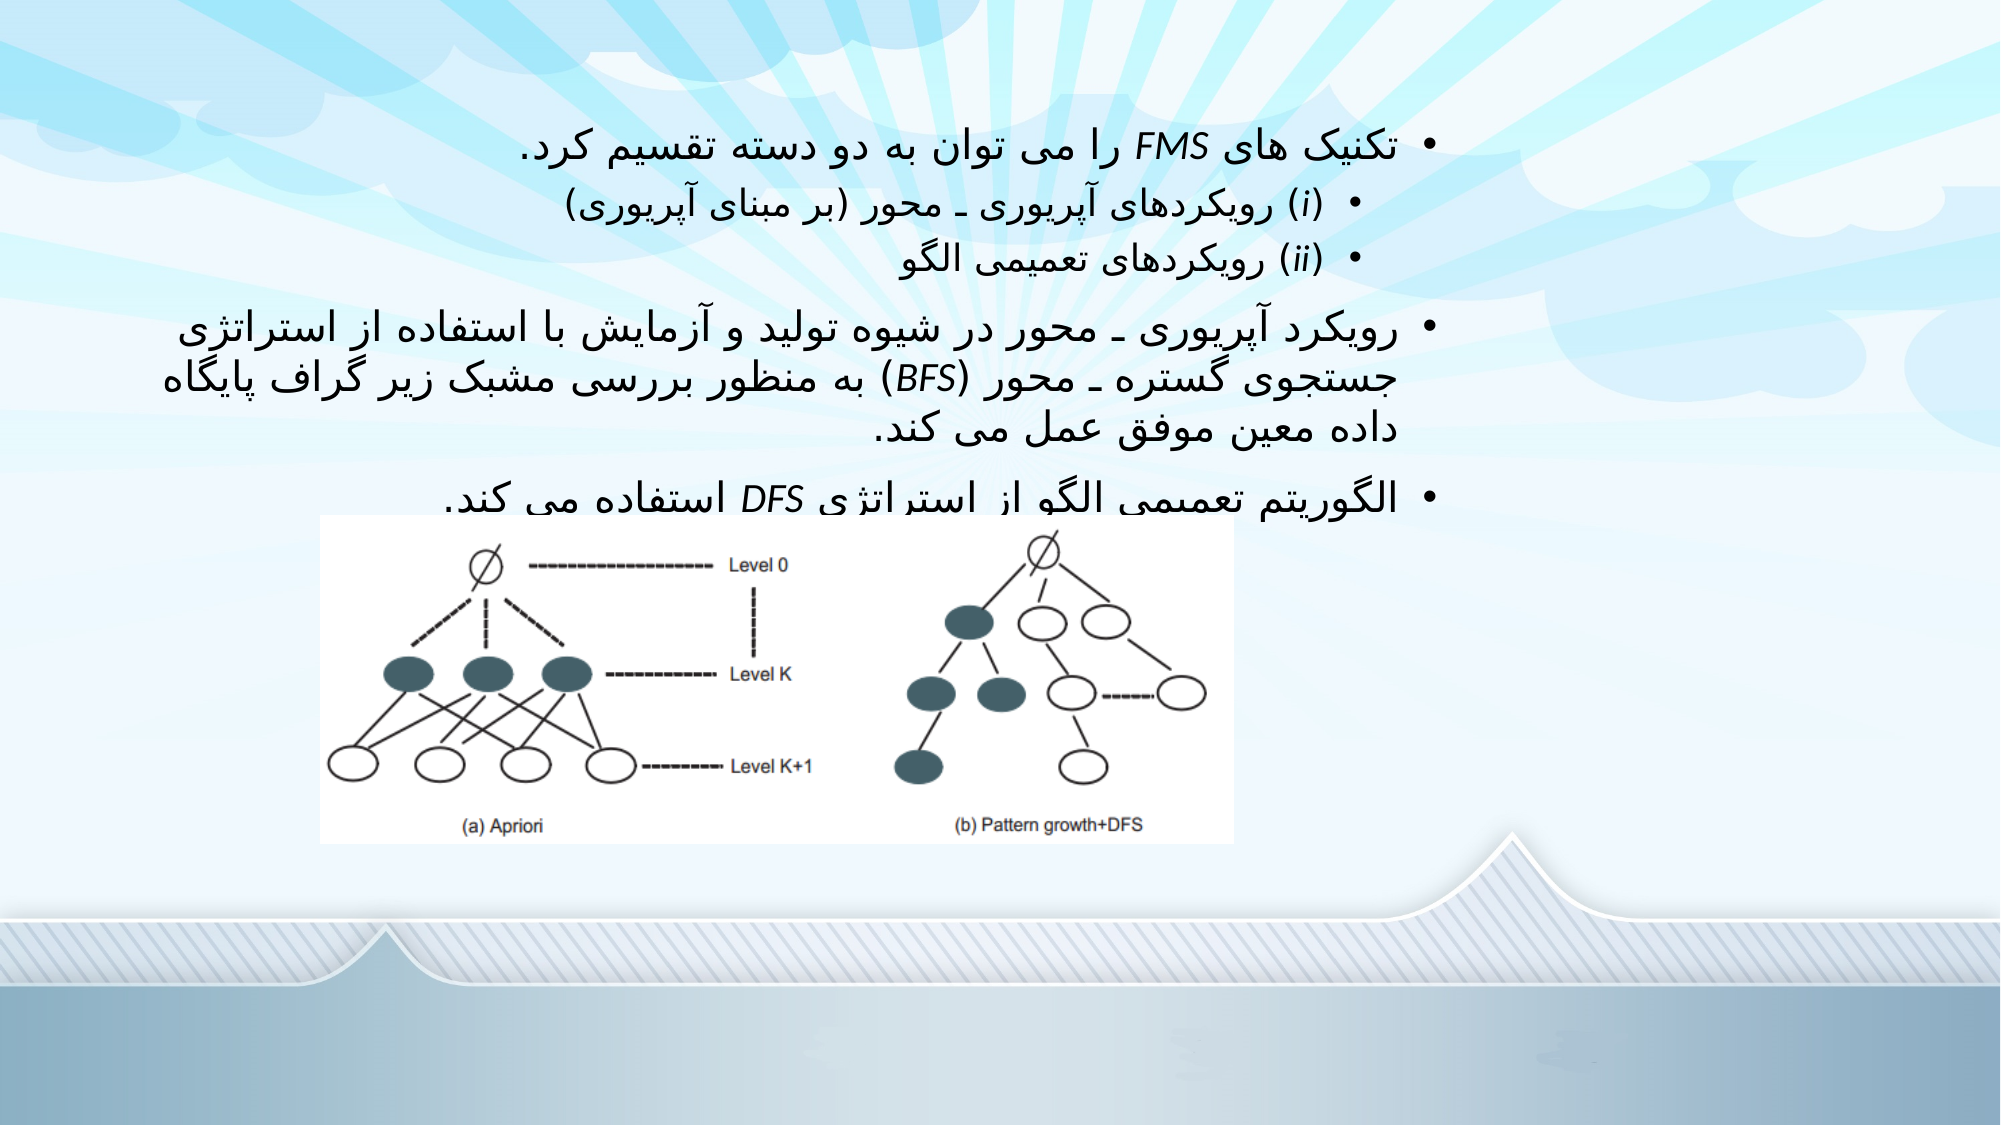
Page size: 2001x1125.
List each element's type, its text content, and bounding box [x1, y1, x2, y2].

list تکنیک های FMS را می توان به دو دسته تقسیم کرد. (i) رویکردهای آپریوری ـ محور (بر مبنای آپریوری) (ii) رویکردهای تعمیمی الگو رویکرد آپریوری ـ محور در شیوه تولید و آزمایش با استفاده از استراتژی جستجوی گستره ـ محور (BFS) به منظور بررسی مشبک زیر گراف پایگاه داده معین موفق عمل می کند. الگوریتم تعمیمی الگو از استراتژی DFS استفاده می کند. [102, 110, 1453, 920]
picture [0, 0, 2001, 1125]
